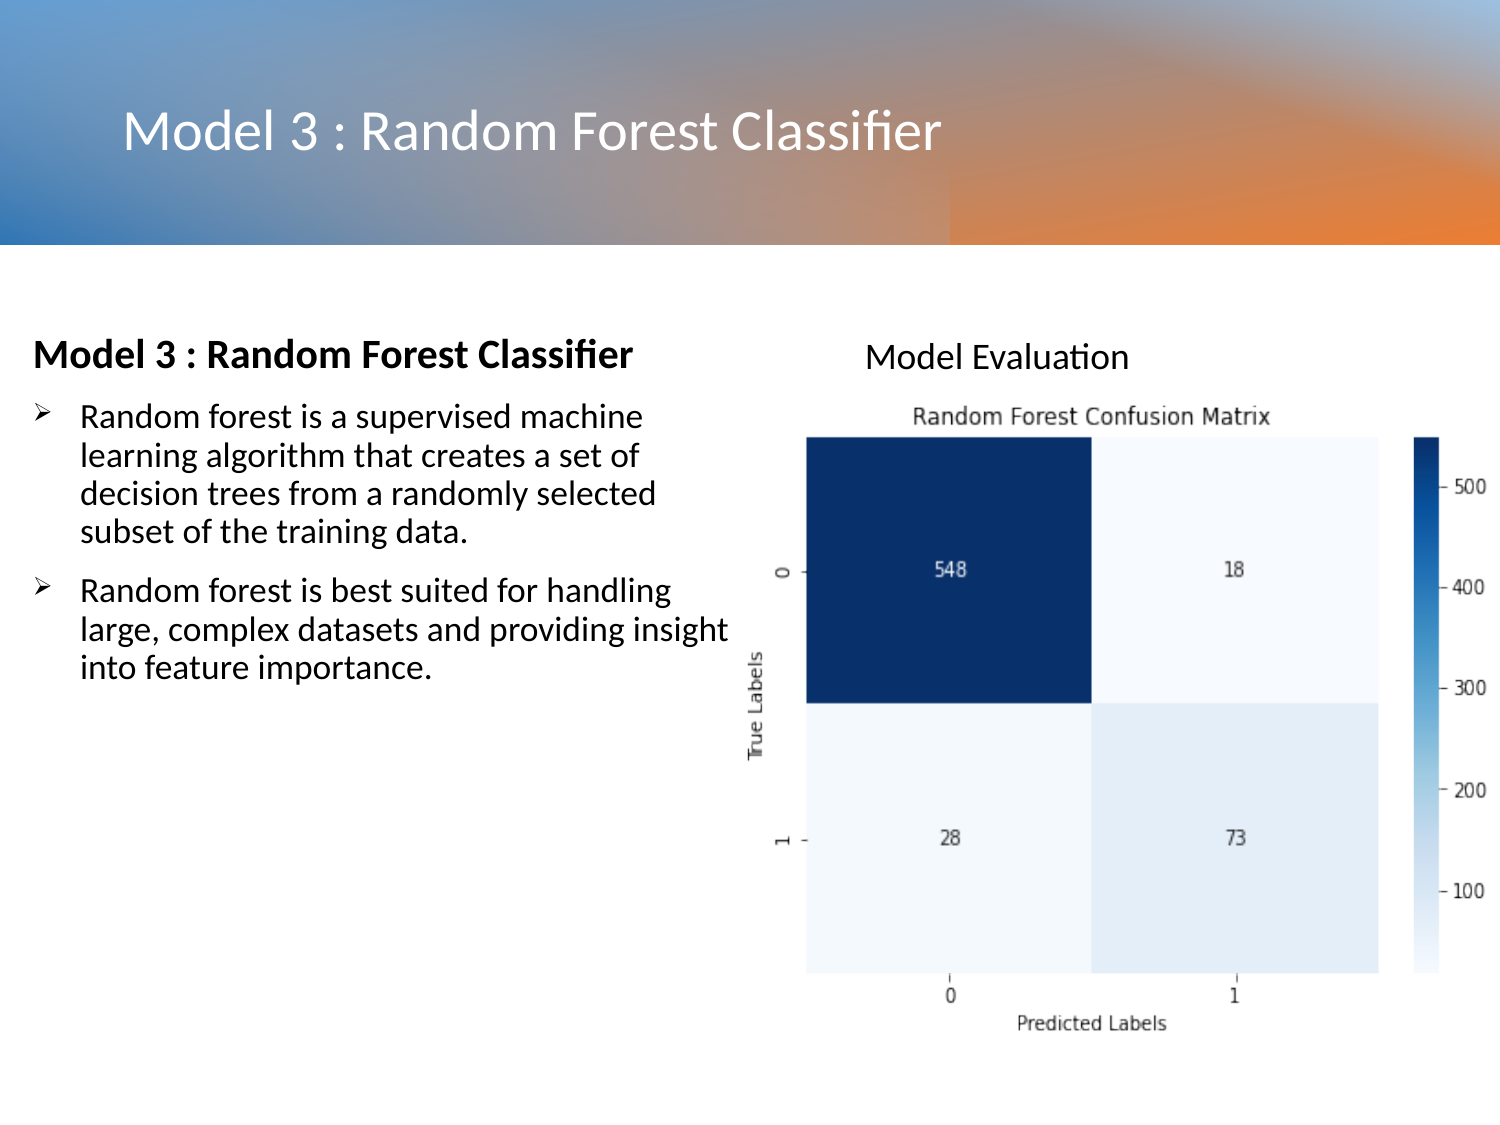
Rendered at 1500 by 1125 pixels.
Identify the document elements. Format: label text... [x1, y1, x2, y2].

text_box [0, 0, 1500, 245]
list Model 3 : Random Forest Classifier Random forest is a supervised machine learning algorithm that creates a set of decision trees from a randomly selected subset of the training data. Random forest is best suited for handling large, complex datasets and providing insight into feature importance. [0, 324, 763, 982]
text_box Model Evaluation [849, 324, 1435, 385]
picture [737, 392, 1500, 1049]
